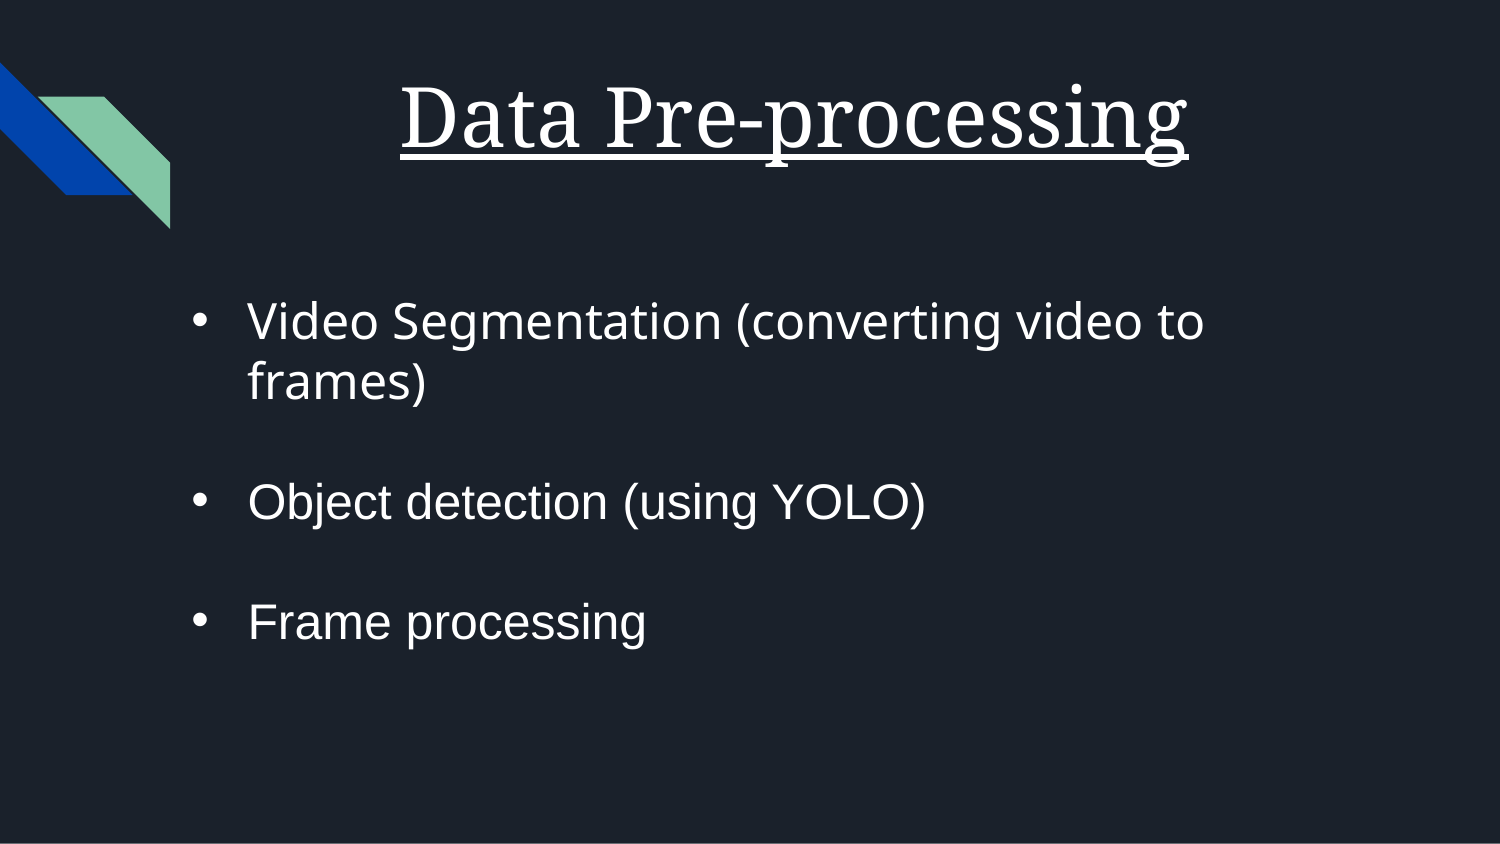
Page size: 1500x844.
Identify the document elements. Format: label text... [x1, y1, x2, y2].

text_box [374, 391, 1125, 452]
title Data Pre-processing [399, 64, 1439, 166]
list Video Segmentation (converting video to frames) Object detection (using YOLO) Frame processing [191, 289, 1336, 653]
